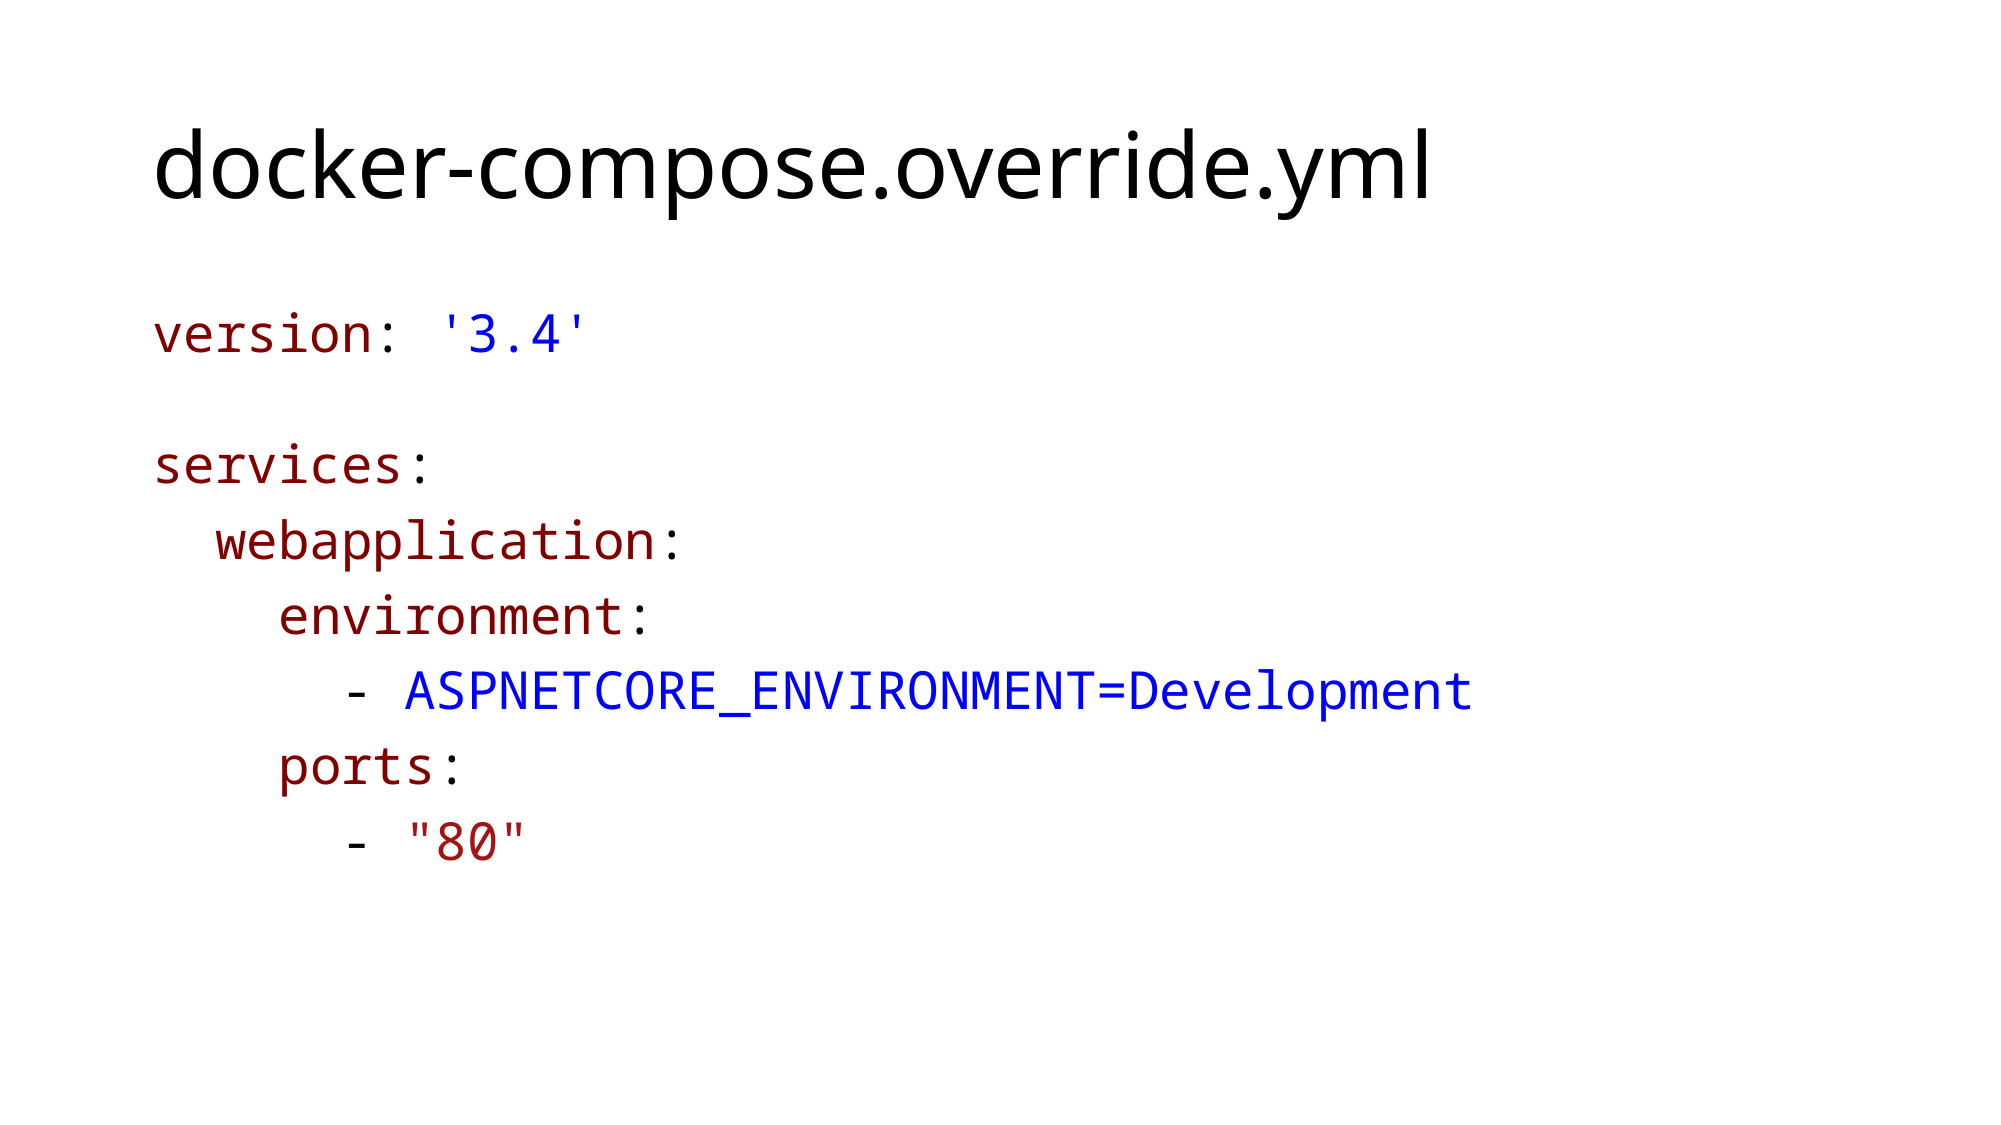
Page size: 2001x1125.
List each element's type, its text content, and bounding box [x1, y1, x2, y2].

title docker-compose.override.yml [137, 59, 1863, 278]
list version: '3.4' services: webapplication: environment: - ASPNETCORE_ENVIRONMENT=Development ports: - "80" [137, 299, 1863, 1014]
